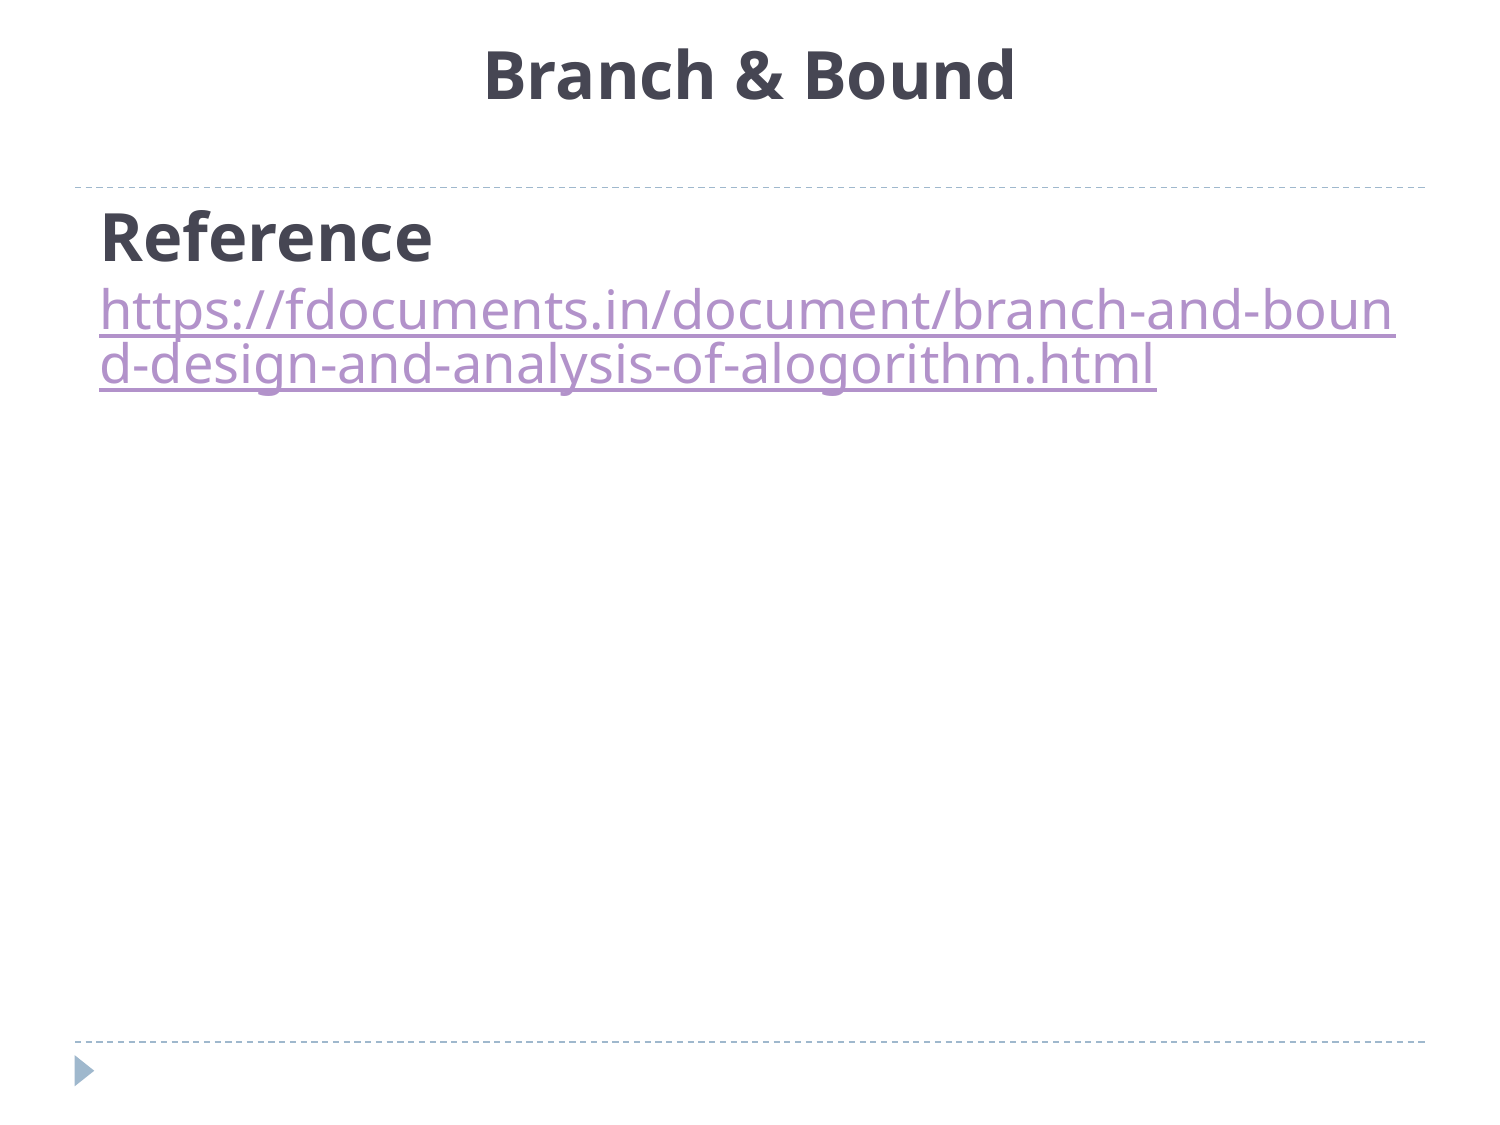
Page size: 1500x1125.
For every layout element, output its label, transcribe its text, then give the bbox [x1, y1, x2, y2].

list Reference https://fdocuments.in/document/branch-and-bound-design-and-analysis-of-alogorithm.html [84, 187, 1435, 998]
title Branch & Bound [75, 24, 1425, 188]
